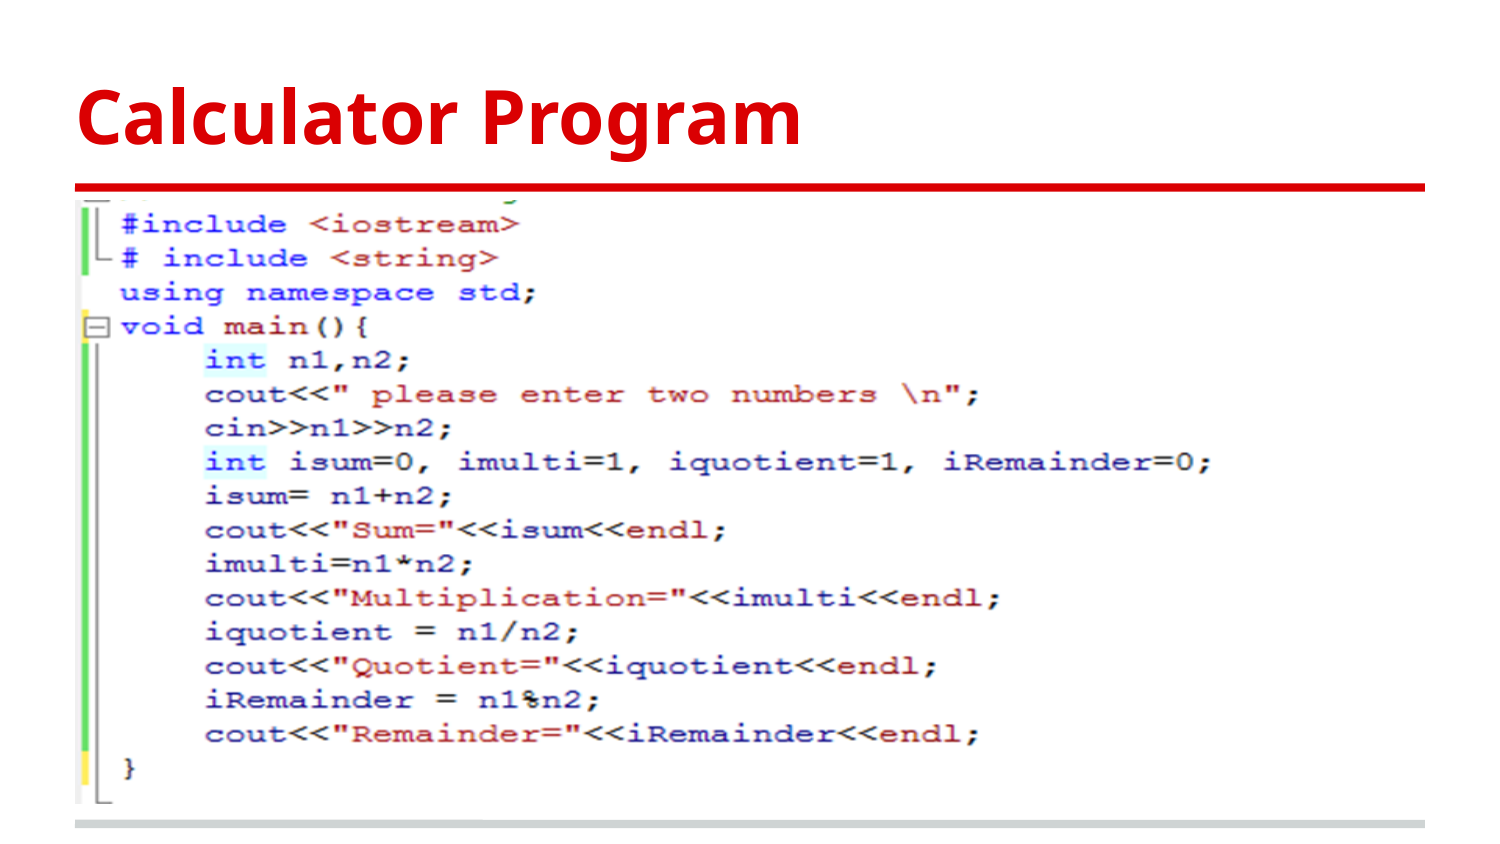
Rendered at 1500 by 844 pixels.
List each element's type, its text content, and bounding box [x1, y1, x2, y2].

picture [74, 200, 1426, 805]
title Calculator Program [75, 33, 1425, 175]
